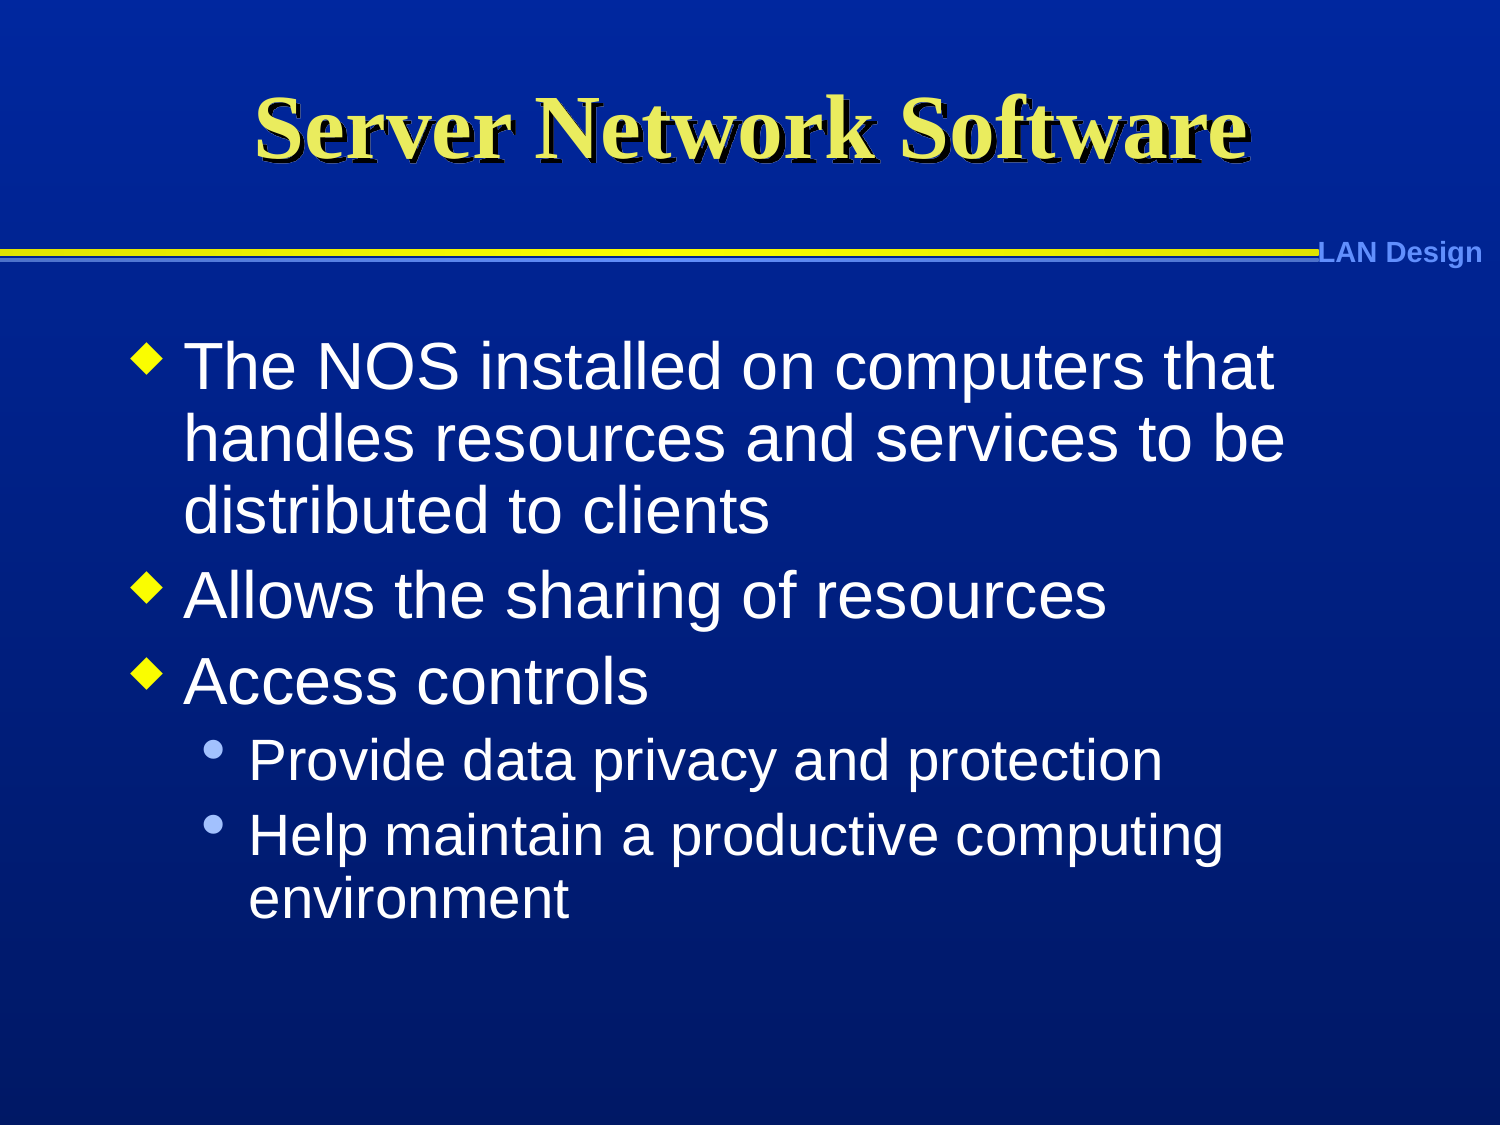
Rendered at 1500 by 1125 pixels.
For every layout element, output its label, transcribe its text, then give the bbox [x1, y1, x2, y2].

list The NOS installed on computers that handles resources and services to be distributed to clients Allows the sharing of resources Access controls Provide data privacy and protection Help maintain a productive computing environment [111, 324, 1391, 1001]
title Server Network Software [111, 27, 1392, 217]
